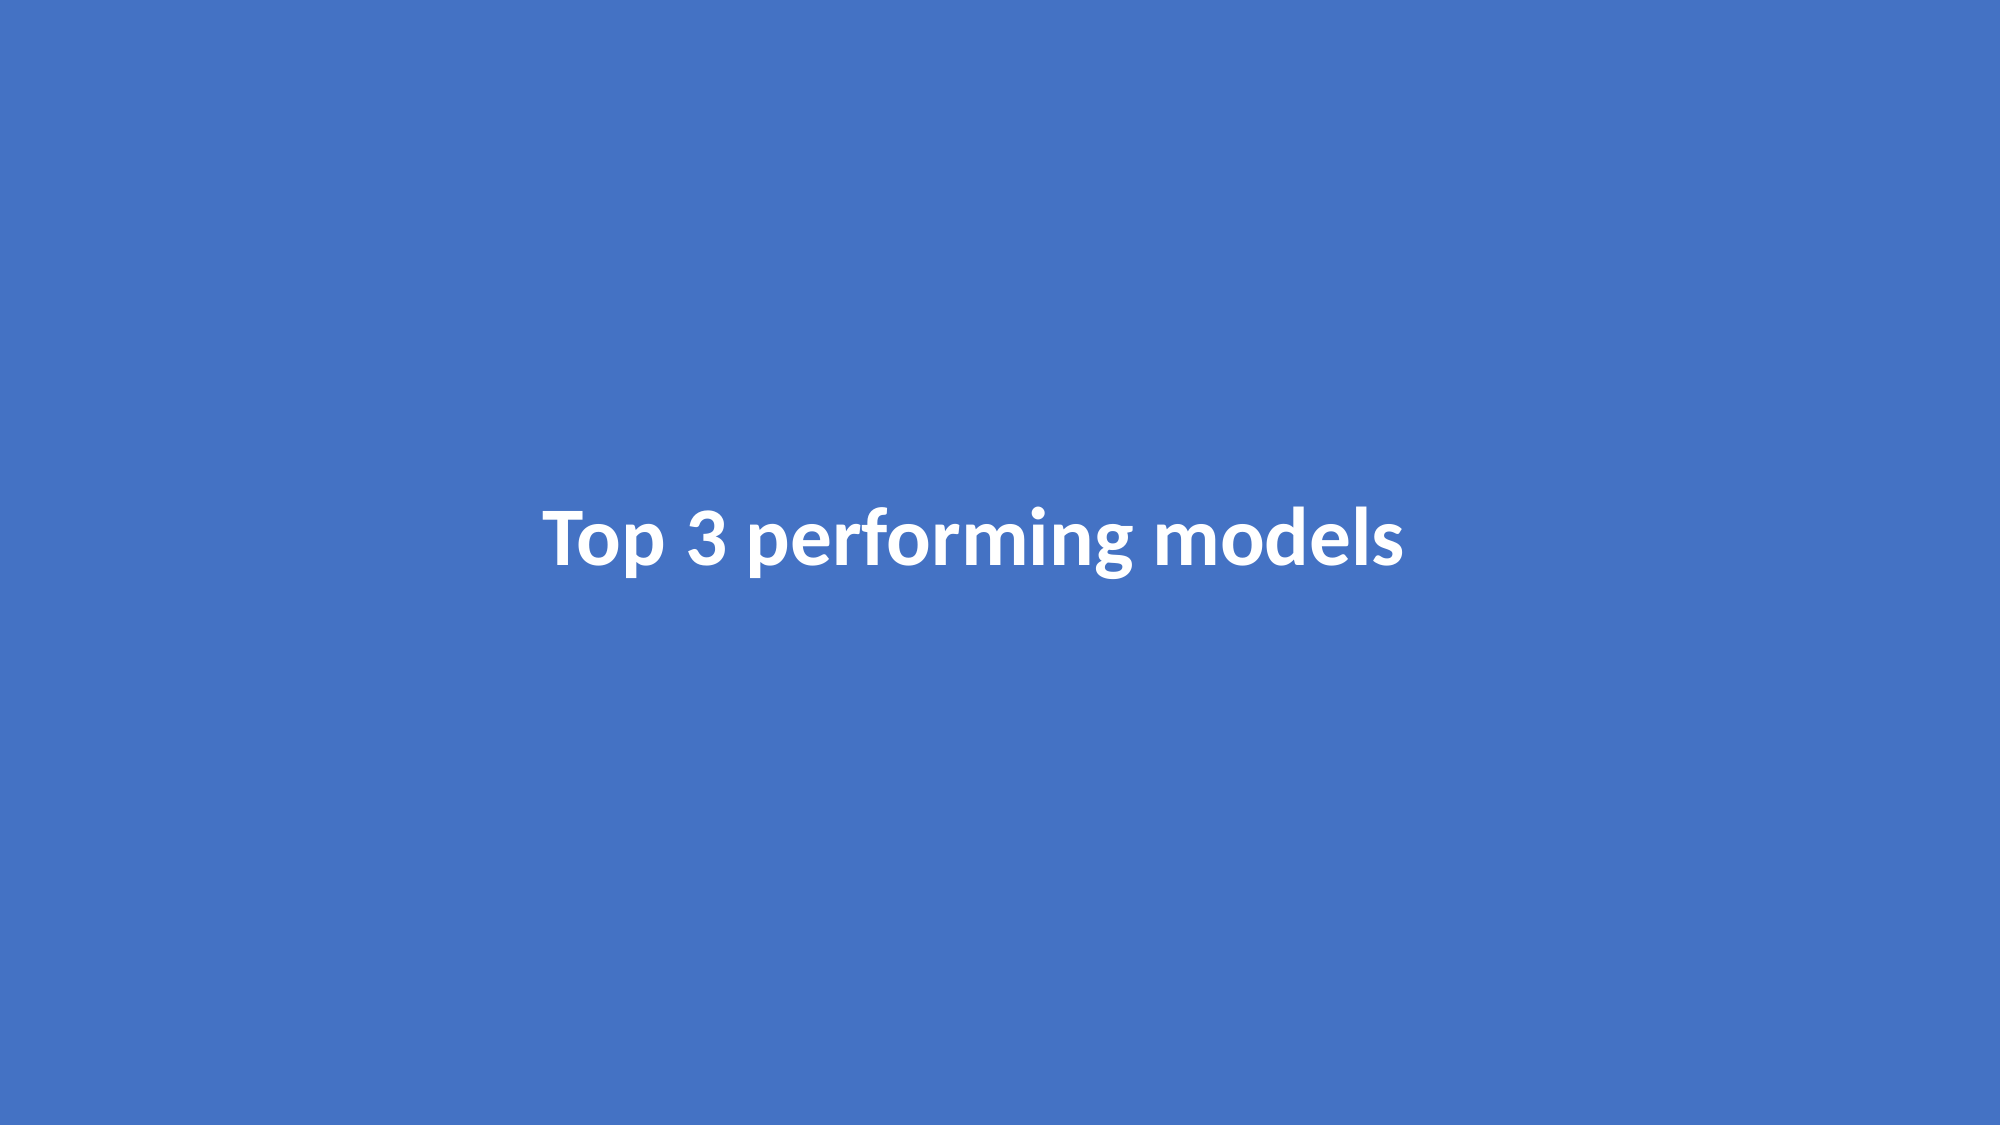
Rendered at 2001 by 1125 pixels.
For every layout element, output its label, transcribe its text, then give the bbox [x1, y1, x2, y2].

text_box Top 3 performing models [528, 474, 1472, 590]
